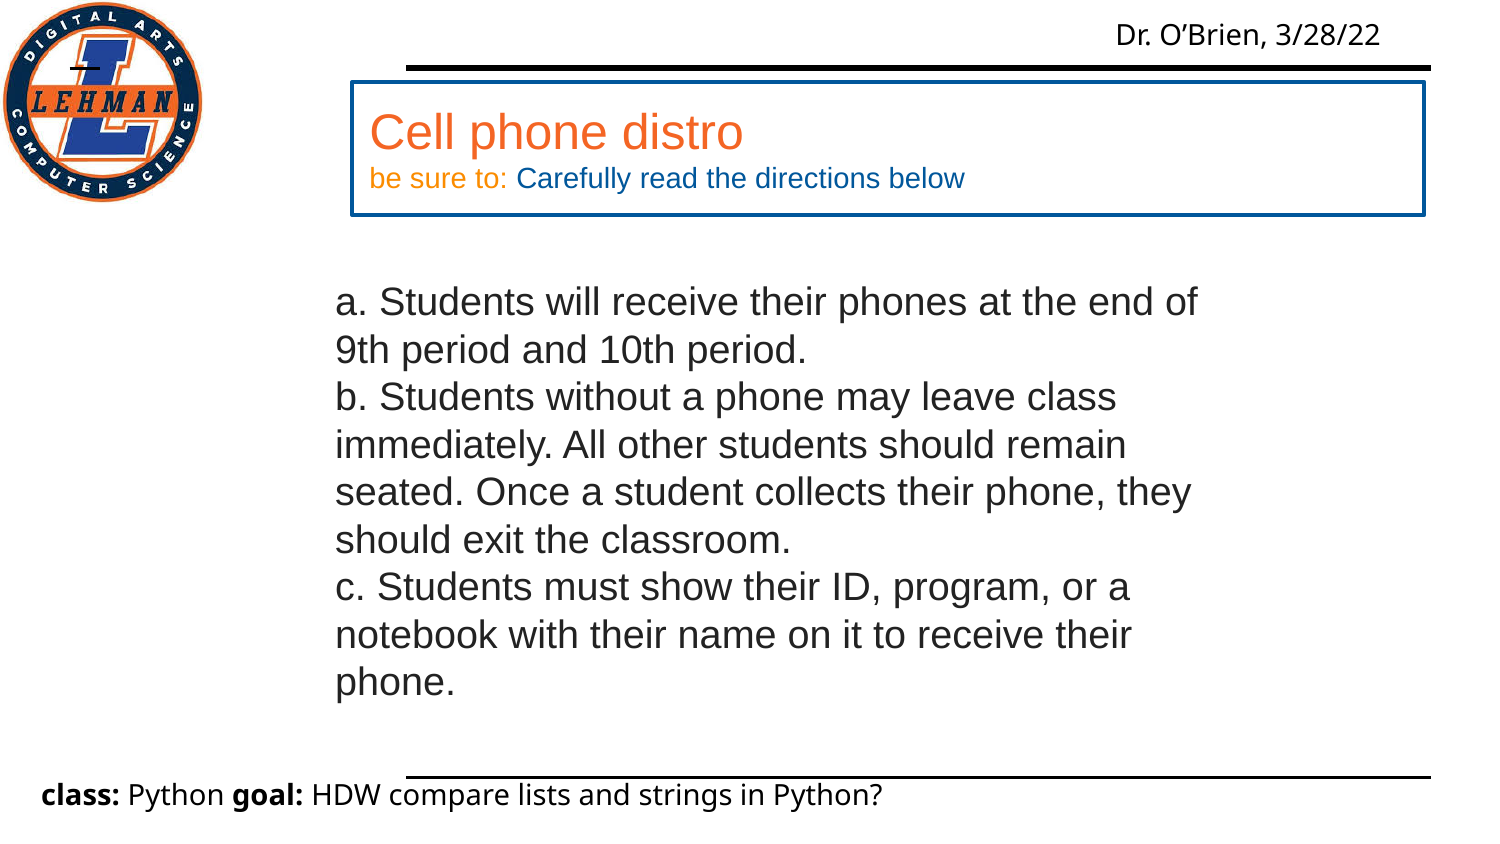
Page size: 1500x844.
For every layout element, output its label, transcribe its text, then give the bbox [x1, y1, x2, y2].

picture [0, 0, 204, 204]
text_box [351, 81, 1425, 216]
text_box a. Students will receive their phones at the end of 9th period and 10th period. b. Students without a phone may leave class immediately. All other students should remain seated. Once a student collects their phone, they should exit the classroom. c. Students must show their ID, program, or a notebook with their name on it to receive their phone. [335, 276, 1240, 704]
